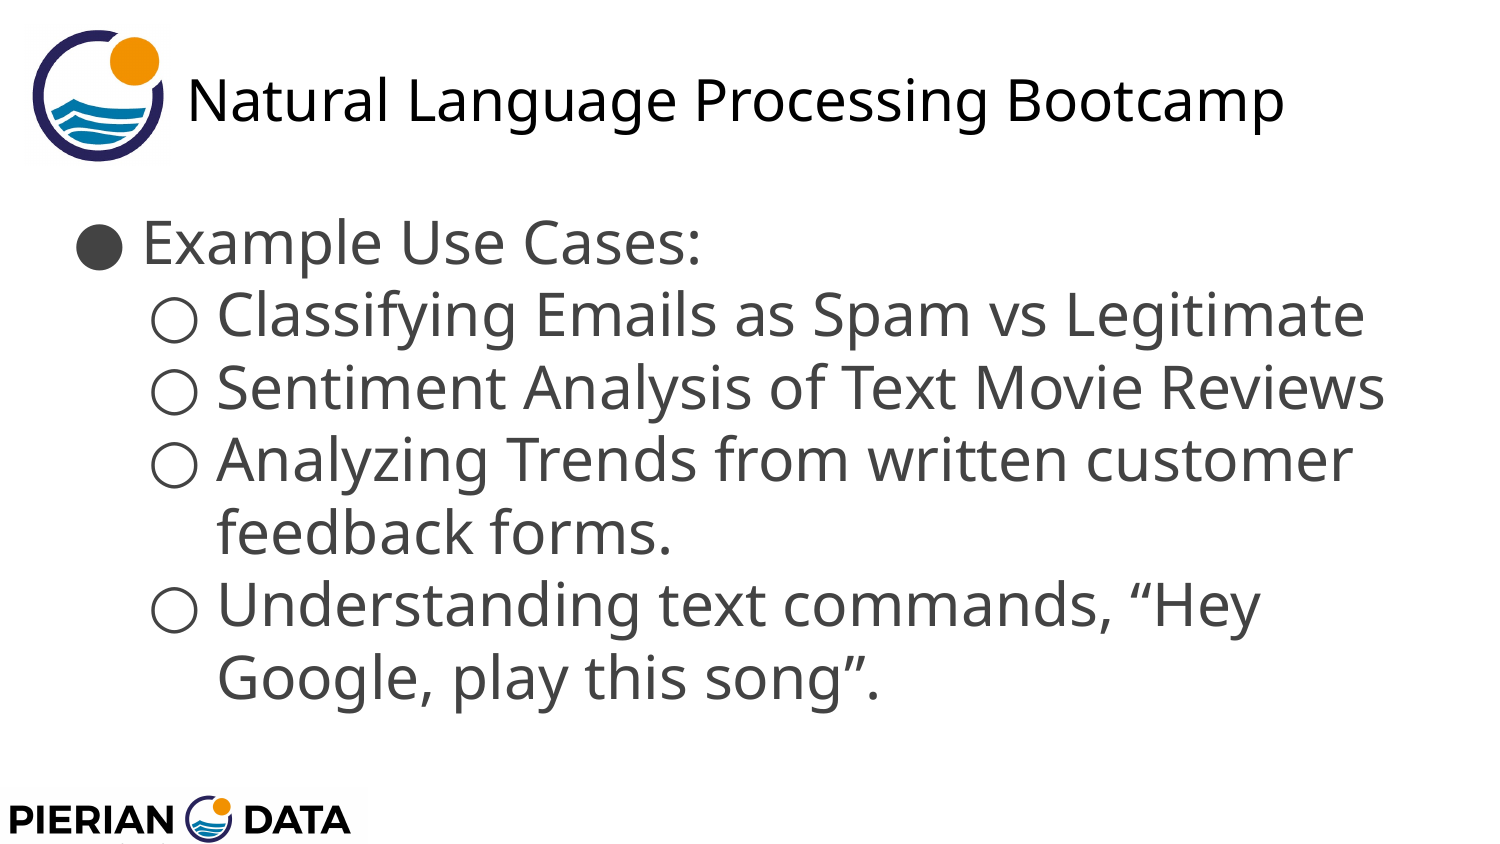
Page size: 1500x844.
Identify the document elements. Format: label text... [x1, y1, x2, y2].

picture [24, 24, 172, 167]
picture [0, 787, 368, 844]
title Natural Language Processing Bootcamp [176, 48, 1449, 143]
list Example Use Cases: Classifying Emails as Spam vs Legitimate Sentiment Analysis of Text Movie Reviews Analyzing Trends from written customer feedback forms. Understanding text commands, “Hey Google, play this song”. [51, 189, 1476, 750]
